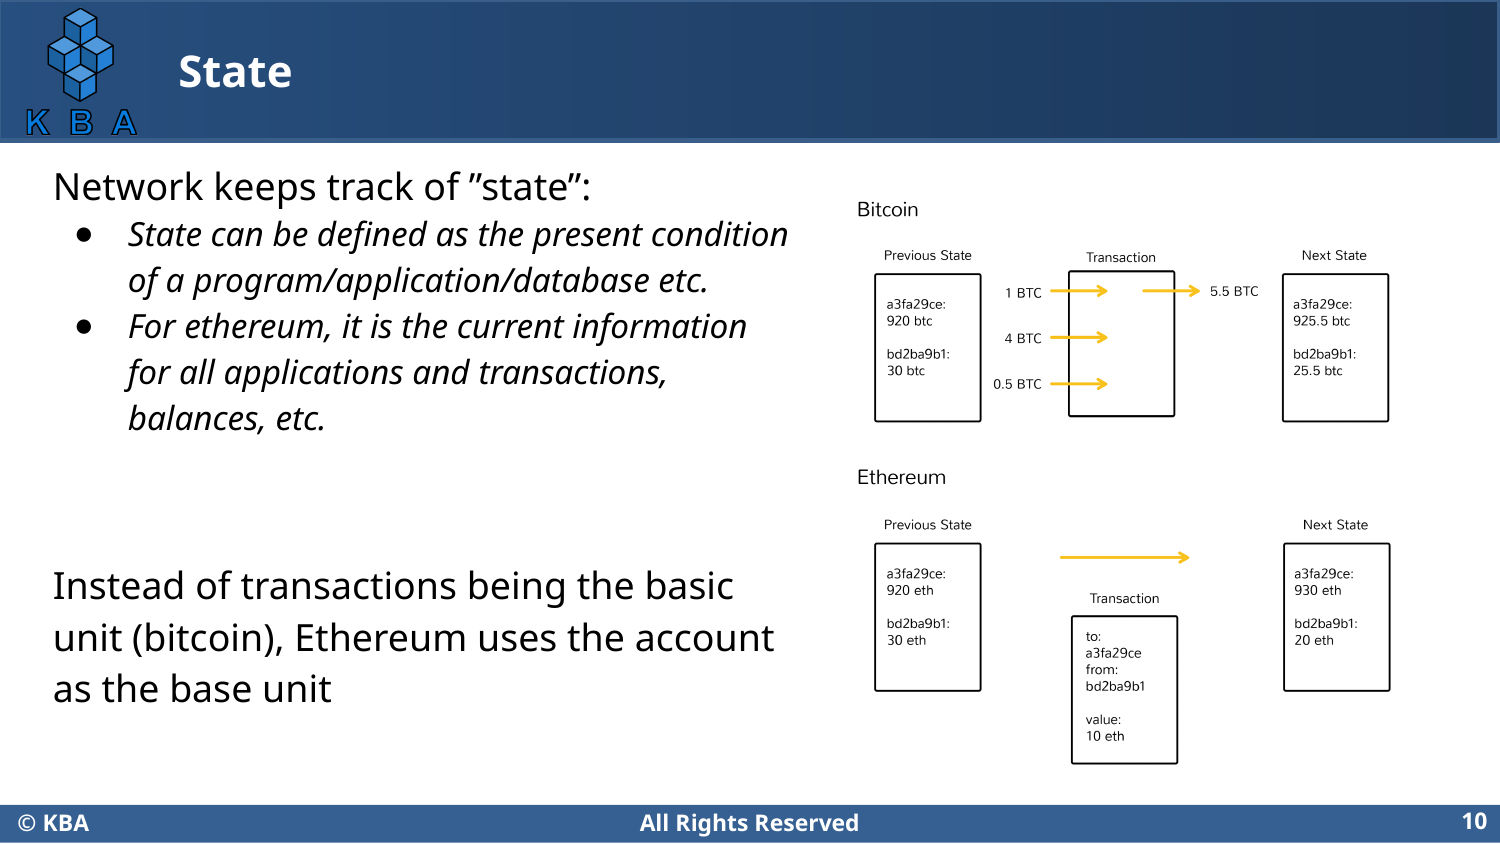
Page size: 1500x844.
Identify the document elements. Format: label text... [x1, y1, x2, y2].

picture [24, 7, 139, 136]
picture [821, 164, 1426, 801]
list Network keeps track of ”state”: State can be defined as the present condition of a program/application/database etc. For ethereum, it is the current information for all applications and transactions, balances, etc. Instead of transactions being the basic unit (bitcoin), Ethereum uses the account as the base unit [37, 140, 807, 748]
title State [163, 0, 1500, 141]
